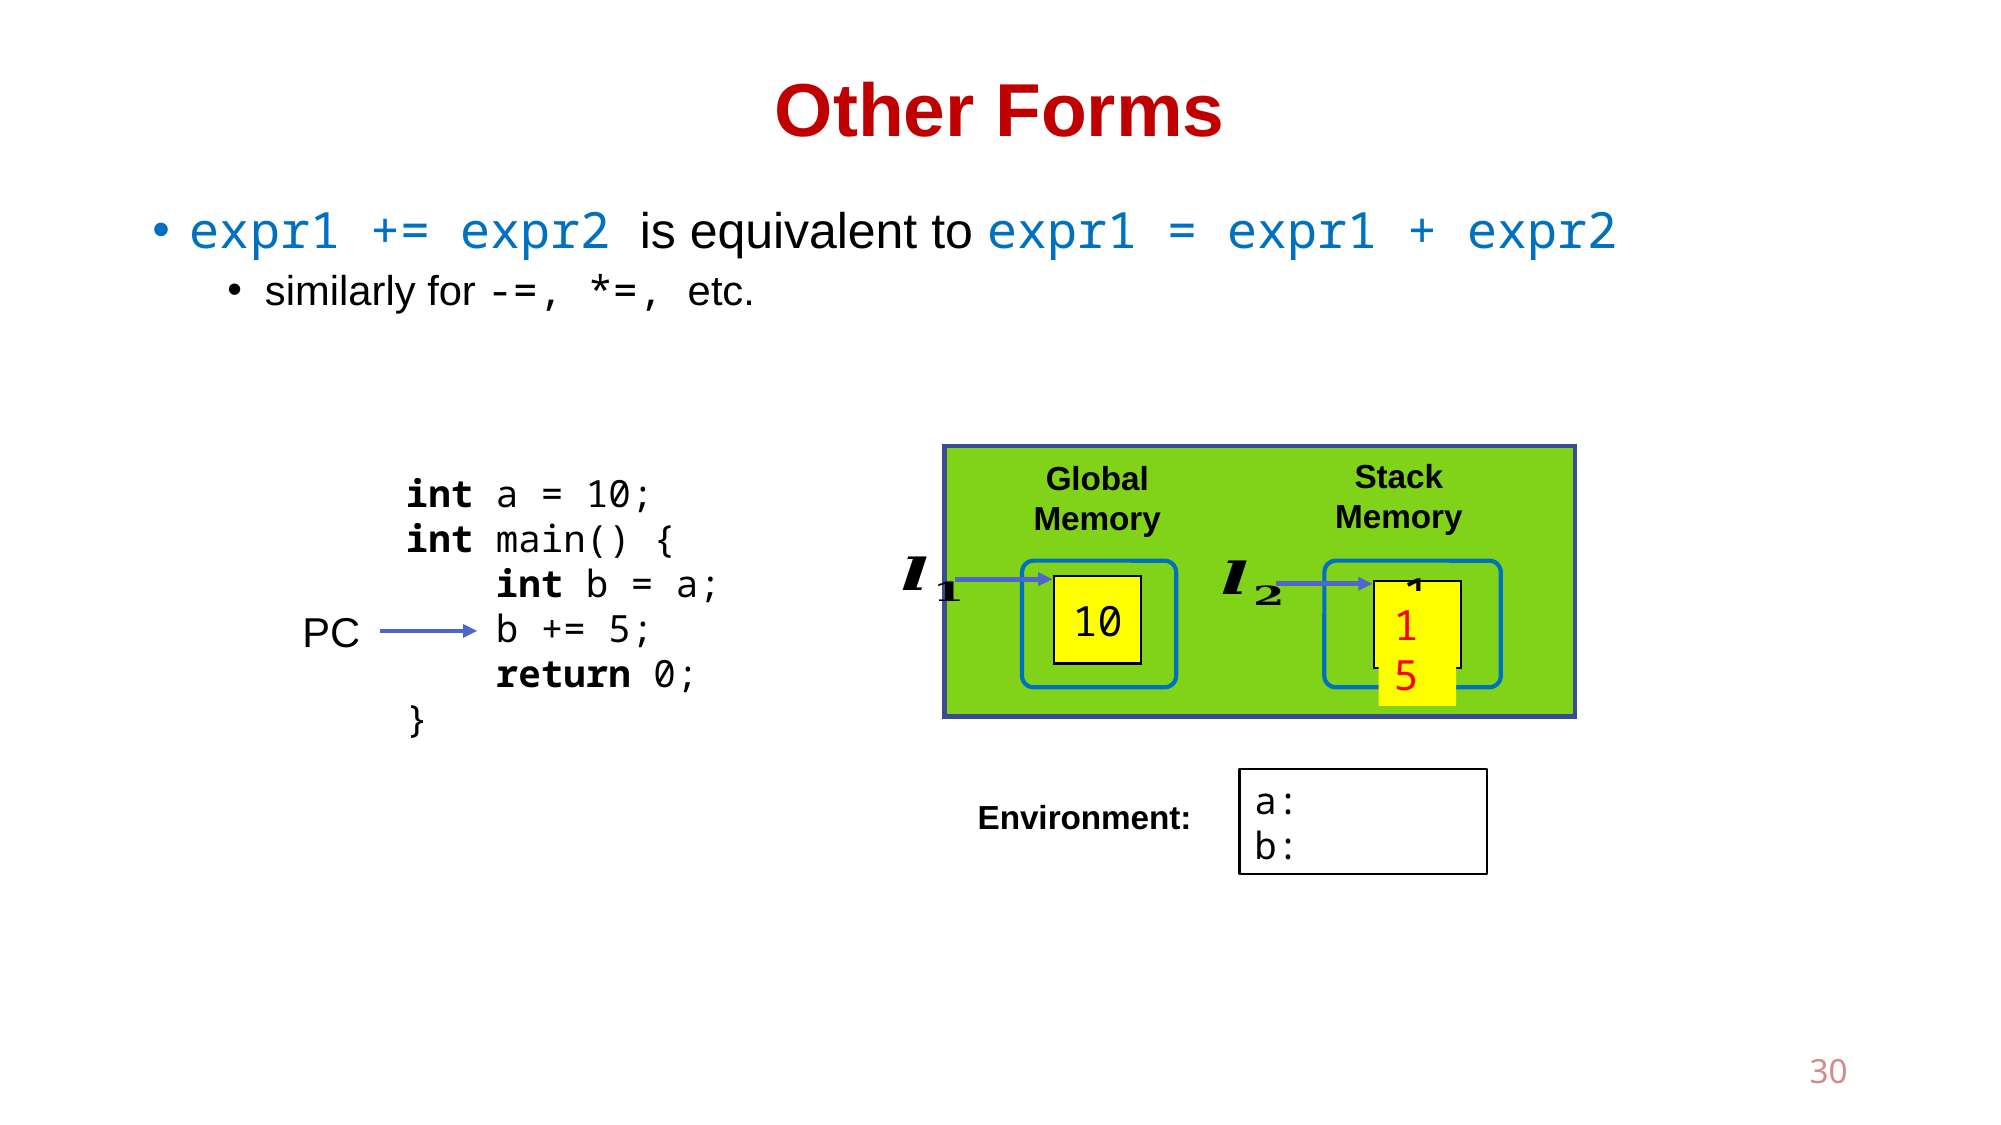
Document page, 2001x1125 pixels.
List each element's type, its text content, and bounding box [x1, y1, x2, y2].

text_box [1323, 612, 1378, 689]
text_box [899, 551, 1053, 607]
text_box [1020, 559, 1178, 689]
text_box Environment: [939, 788, 1240, 844]
text_box int a = 10; int main() { int b = a; b += 5; return 0; } [391, 463, 812, 748]
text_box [287, 597, 478, 664]
list expr1 += expr2 is equivalent to expr1 = expr1 + expr2 similarly for -=, *=, etc. [137, 197, 1863, 1025]
text_box Global Memory [985, 449, 1210, 545]
text_box [944, 445, 1576, 718]
text_box 15 [1378, 591, 1457, 706]
text_box [1373, 559, 1502, 689]
text_box Stack Memory [1287, 448, 1511, 543]
text_box 10 [1373, 580, 1462, 669]
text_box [1219, 555, 1373, 612]
slide_number 30 [1412, 1042, 1863, 1103]
title Other Forms [137, 59, 1863, 166]
